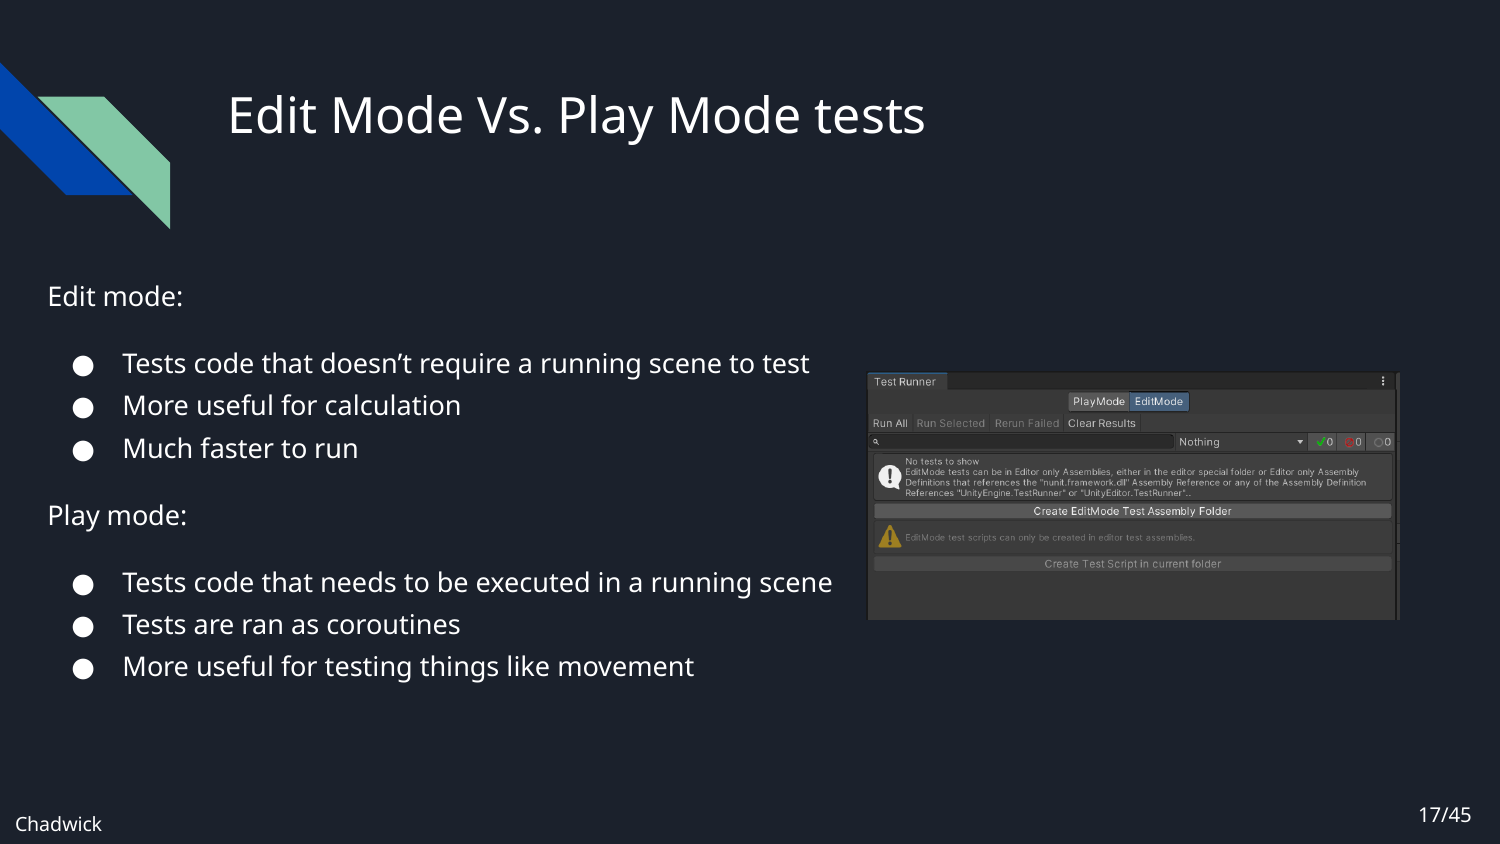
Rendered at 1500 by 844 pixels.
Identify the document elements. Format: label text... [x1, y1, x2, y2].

picture [866, 371, 1401, 621]
list Chadwick [0, 791, 118, 844]
list Edit mode: Tests code that doesn’t require a running scene to test More useful for calculation Much faster to run Play mode: Tests code that needs to be executed in a running scene Tests are ran as coroutines More useful for testing things like movement [32, 257, 1188, 735]
title Edit Mode Vs. Play Mode tests [212, 64, 1368, 215]
list 17/45 [1403, 781, 1500, 844]
